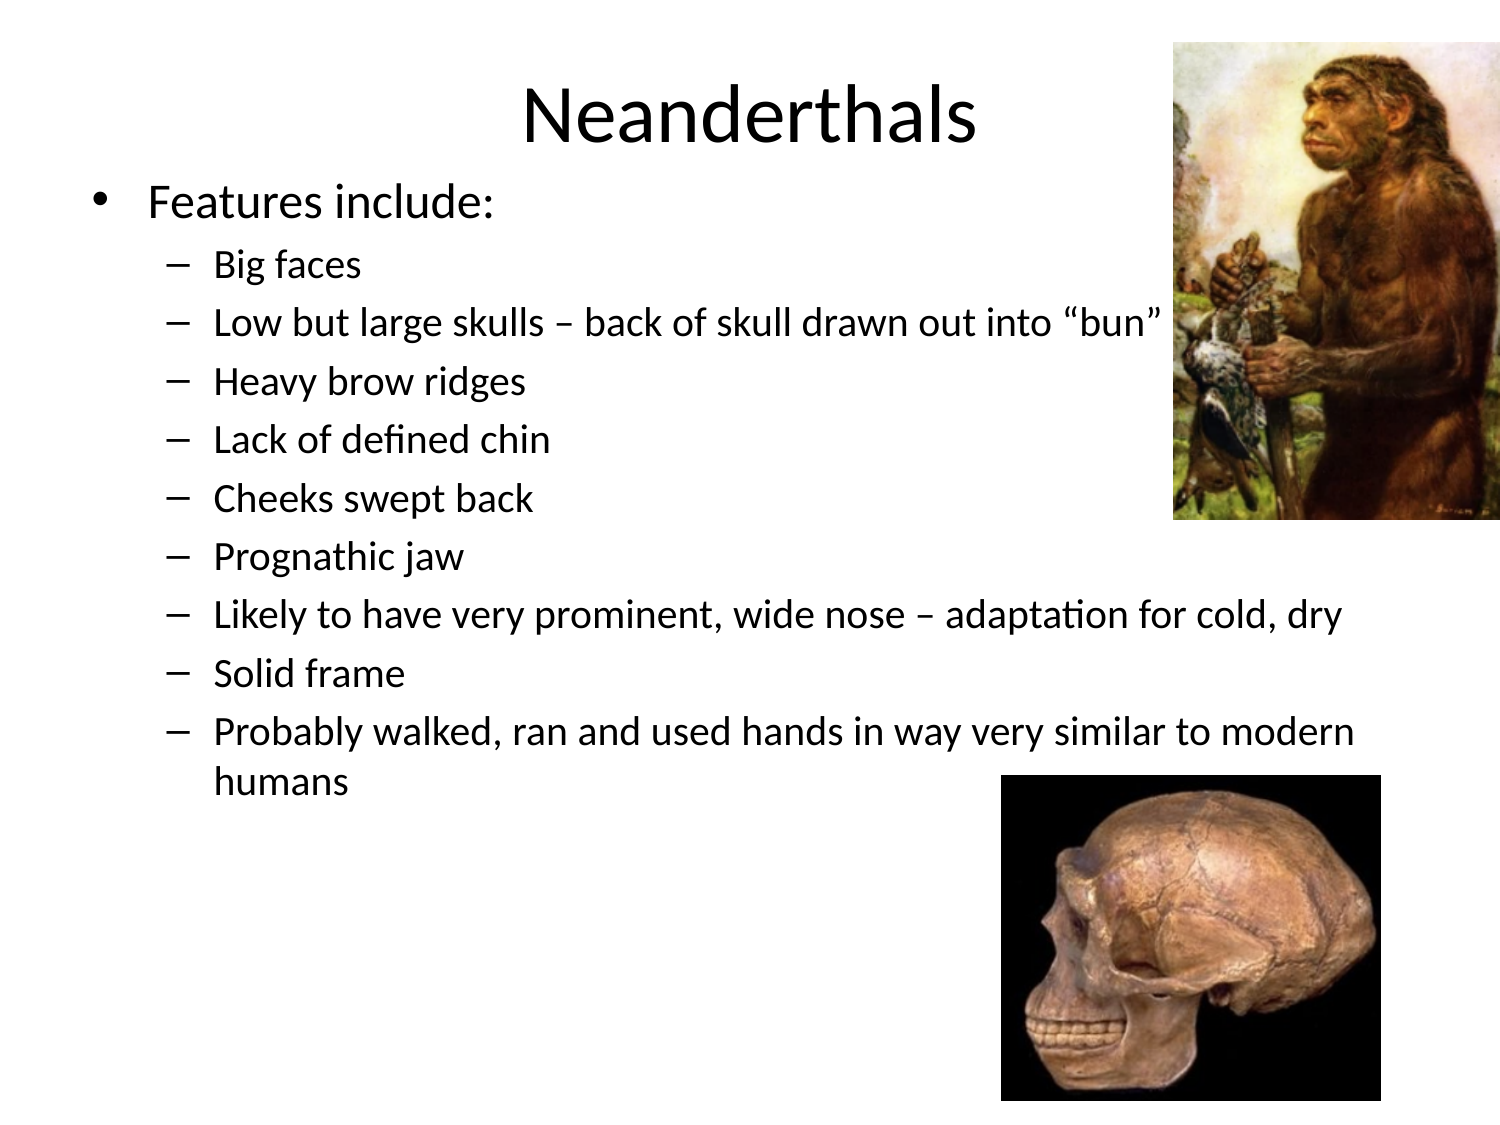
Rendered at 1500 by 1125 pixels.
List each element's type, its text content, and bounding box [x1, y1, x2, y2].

picture [1001, 774, 1381, 1102]
title Neanderthals [75, 45, 1169, 173]
list Features include: Big faces Low but large skulls – back of skull drawn out into “bun” Heavy brow ridges Lack of defined chin Cheeks swept back Prognathic jaw Likely to have very prominent, wide nose – adaptation for cold, dry Solid frame Probably walked, ran and used hands in way very similar to modern humans [76, 160, 1427, 994]
picture [1173, 42, 1500, 520]
